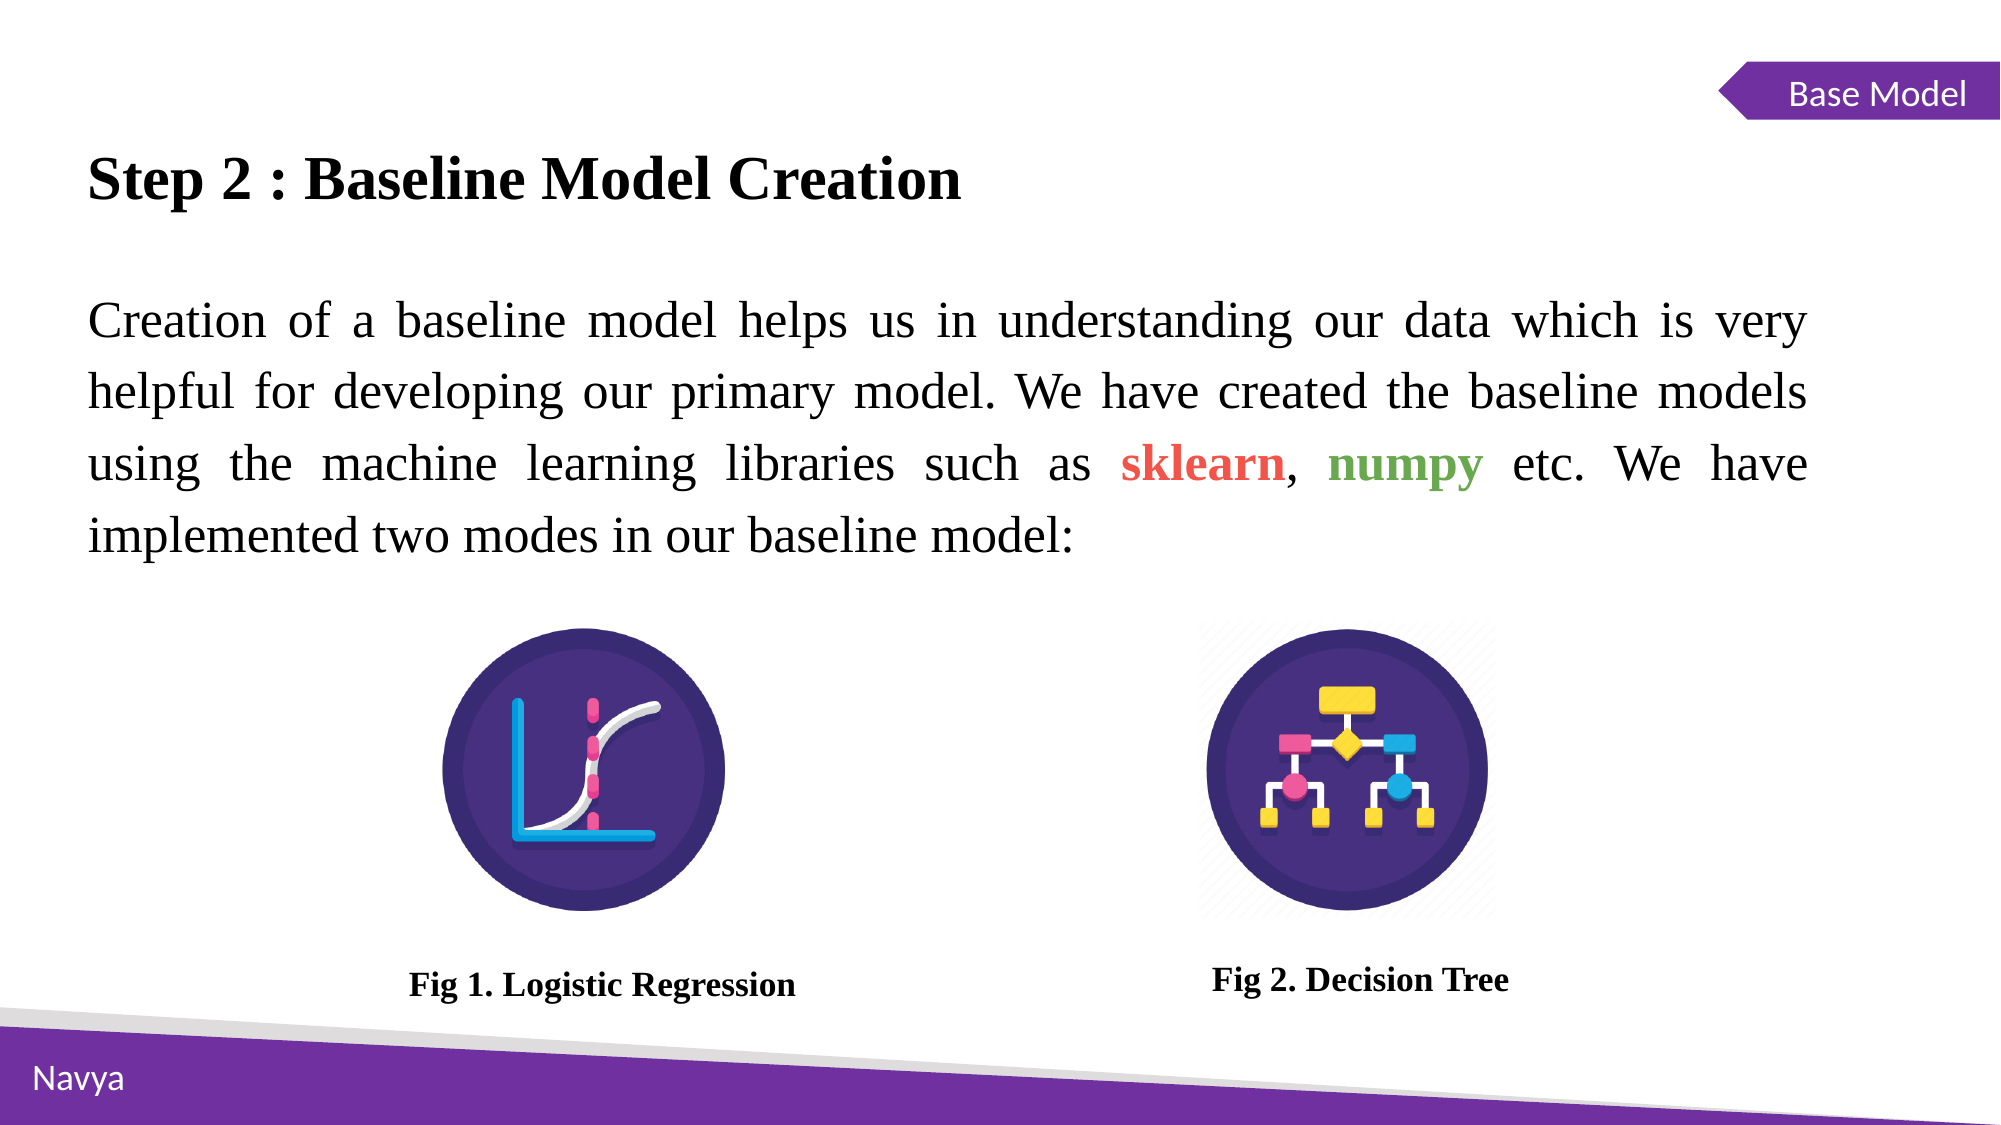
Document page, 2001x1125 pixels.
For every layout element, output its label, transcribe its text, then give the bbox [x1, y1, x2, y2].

text_box [0, 1026, 2000, 1125]
text_box [1718, 61, 1773, 120]
text_box Creation of a baseline model helps us in understanding our data which is very helpful for developing our primary model. We have created the baseline models using the machine learning libraries such as sklearn, numpy etc. We have implemented two modes in our baseline model: [72, 260, 1824, 578]
text_box Step 2 : Baseline Model Creation [72, 122, 1291, 228]
text_box Navya [0, 1045, 301, 1125]
text_box Base Model [1773, 61, 2000, 122]
text_box Fig 1. Logistic Regression [393, 945, 823, 1019]
picture [1196, 618, 1498, 920]
text_box [0, 1007, 1917, 1120]
picture [433, 618, 734, 920]
text_box Fig 2. Decision Tree [1196, 941, 1626, 1014]
